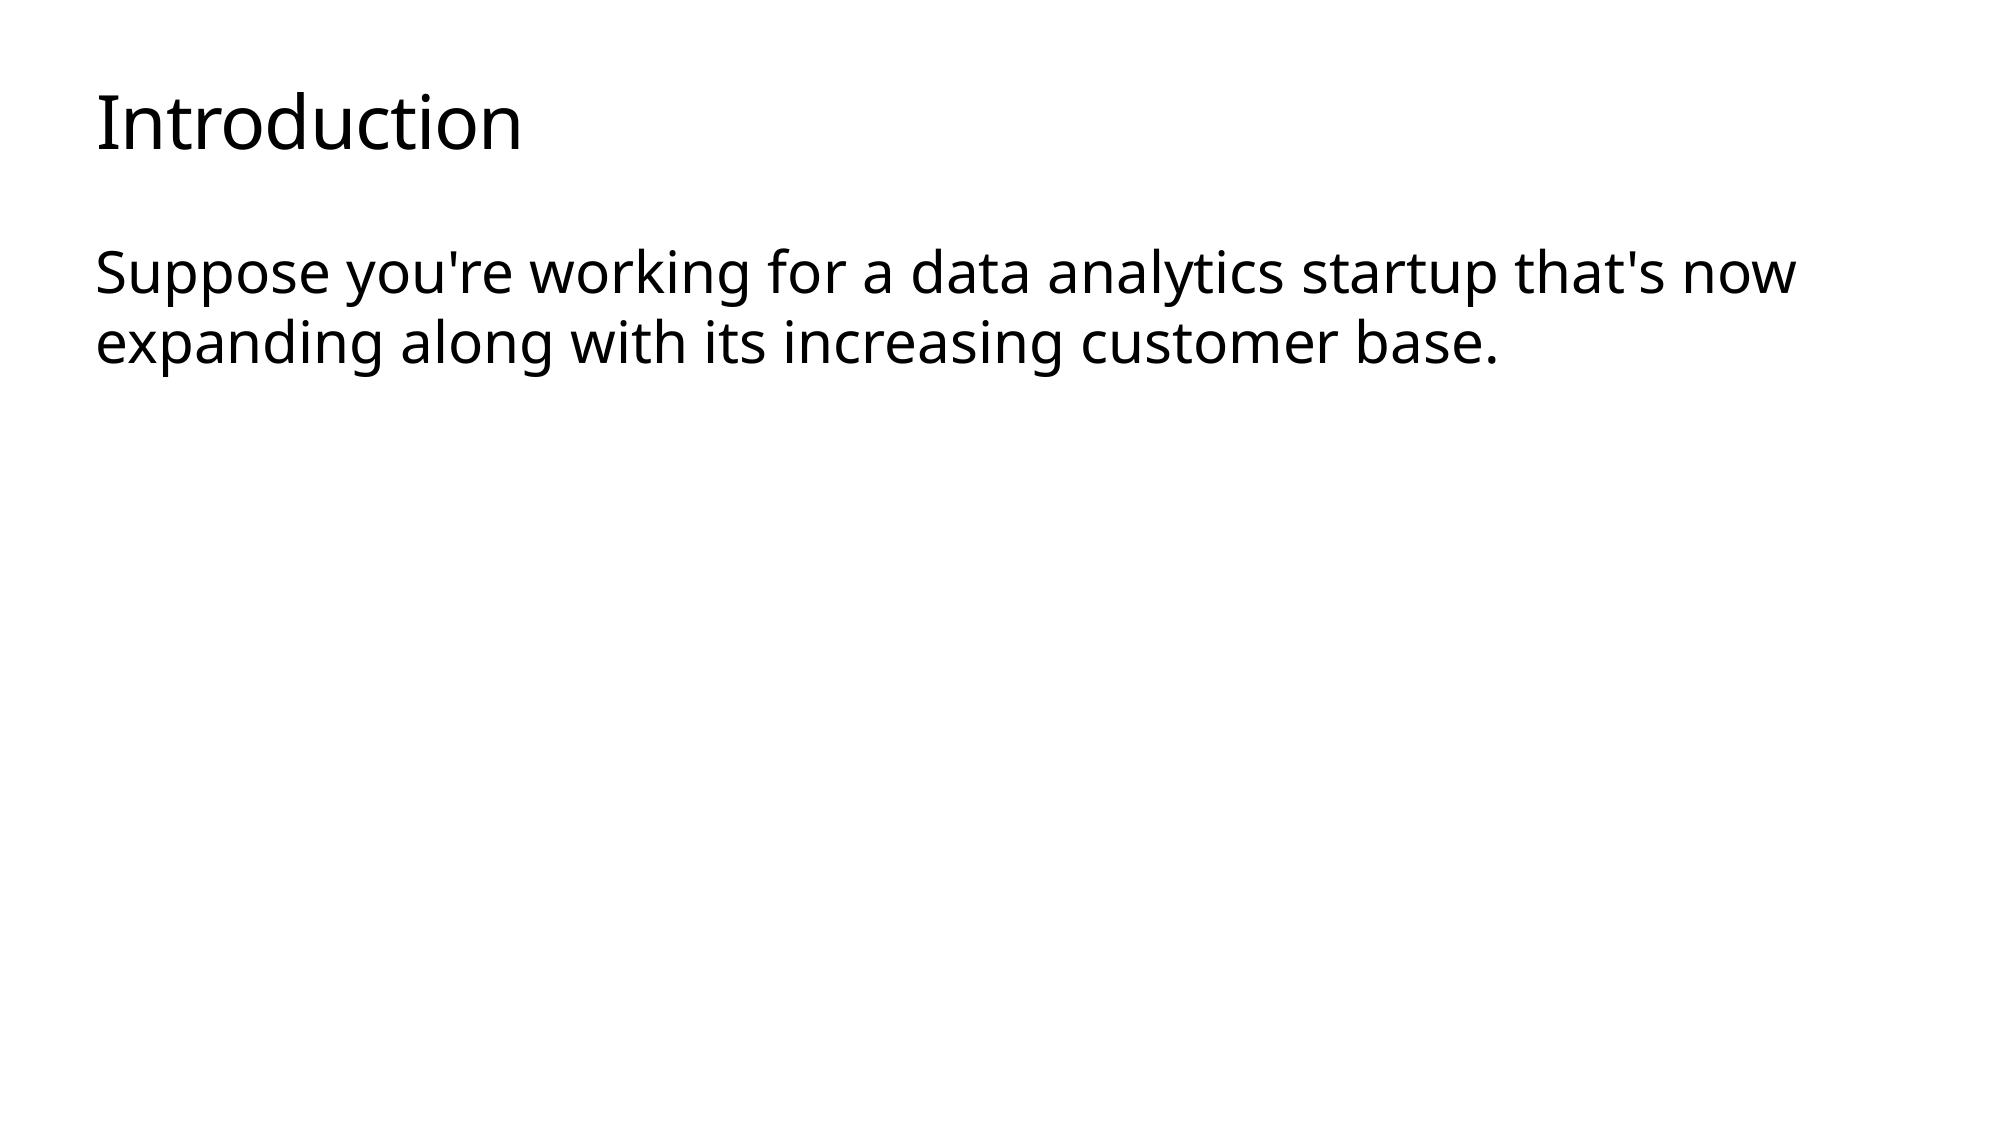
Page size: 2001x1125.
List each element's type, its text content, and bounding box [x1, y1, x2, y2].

title Introduction [96, 75, 1904, 165]
list Suppose you're working for a data analytics startup that's now expanding along with its increasing customer base. [95, 235, 1904, 376]
